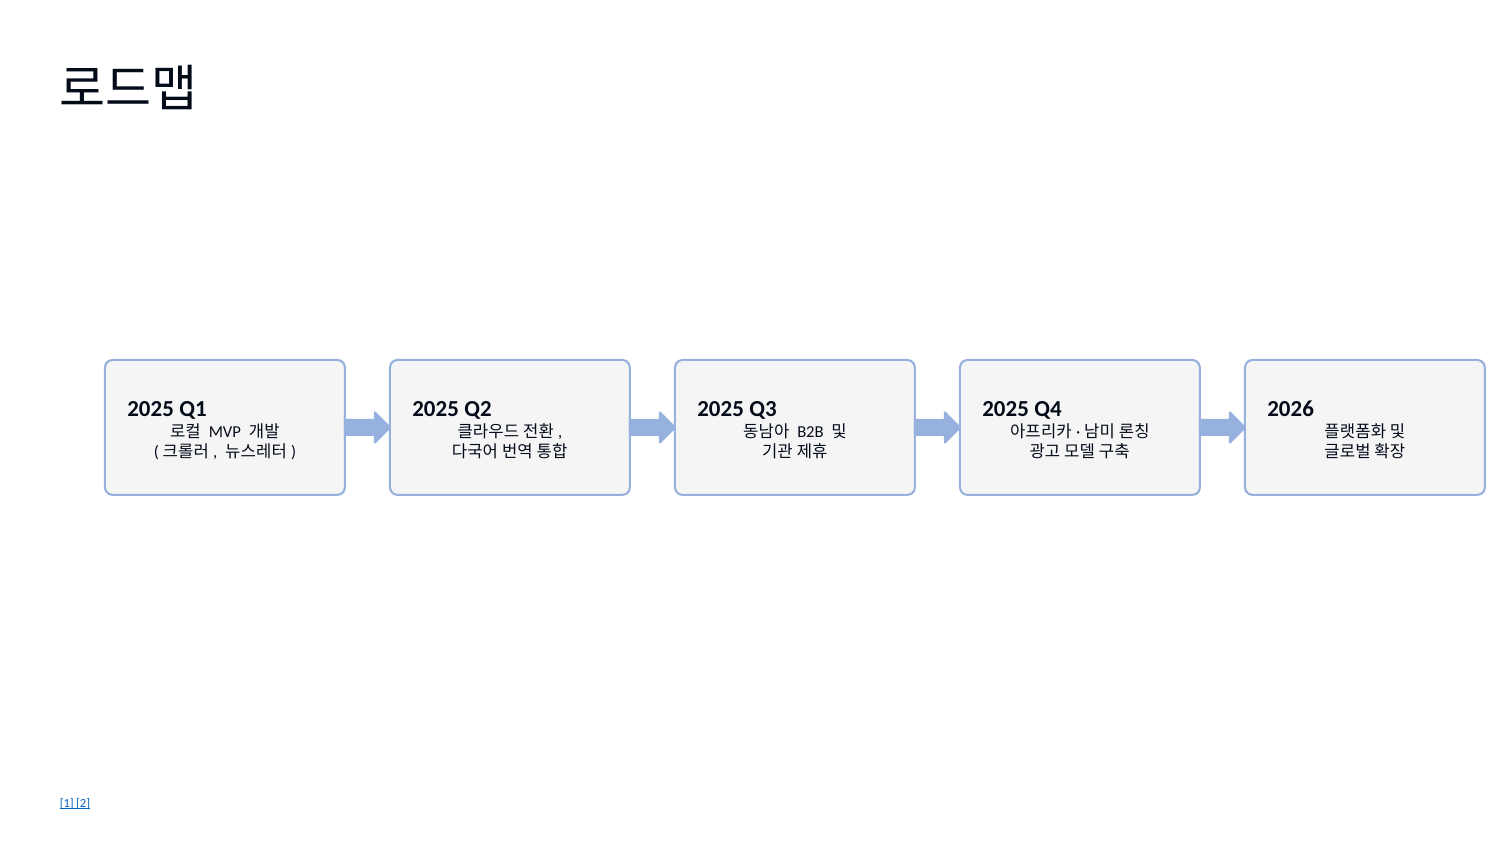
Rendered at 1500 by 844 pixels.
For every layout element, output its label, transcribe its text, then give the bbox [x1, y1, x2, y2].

text_box [1] [2] [44, 783, 1455, 822]
text_box 2025 Q1 로컬 MVP 개발 (크롤러, 뉴스레터) [112, 374, 338, 480]
text_box [1244, 359, 1485, 495]
text_box 2025 Q3 동남아 B2B 및 기관 제휴 [682, 374, 908, 480]
text_box [959, 359, 1200, 495]
text_box [629, 412, 674, 443]
text_box [674, 359, 915, 495]
text_box 로드맵 [44, 45, 1455, 128]
text_box 2025 Q2 클라우드 전환, 다국어 번역 통합 [397, 374, 623, 480]
text_box [914, 412, 959, 443]
text_box [344, 412, 389, 443]
text_box [389, 359, 630, 495]
text_box [1199, 412, 1244, 443]
text_box 2026 플랫폼화 및 글로벌 확장 [1252, 374, 1478, 480]
text_box [104, 359, 345, 495]
text_box 2025 Q4 아프리카·남미 론칭 광고 모델 구축 [967, 374, 1193, 480]
